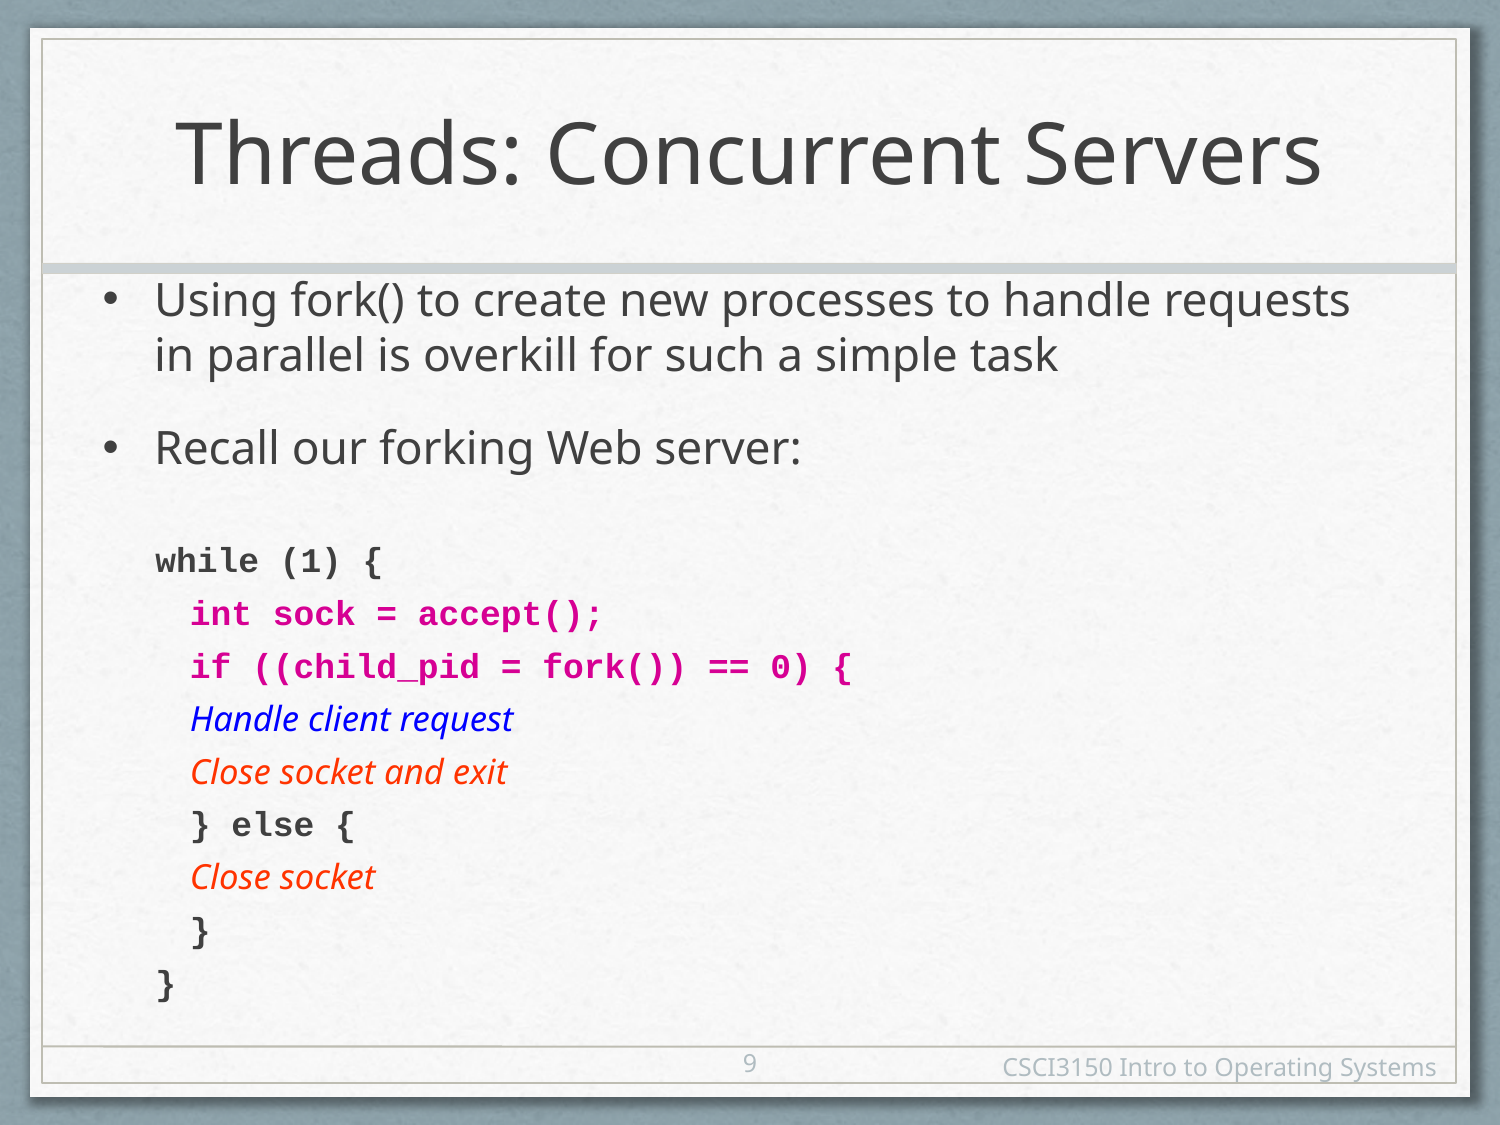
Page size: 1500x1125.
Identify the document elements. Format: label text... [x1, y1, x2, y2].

picture [30, 28, 1470, 1097]
slide_number 9 [687, 1042, 813, 1088]
title Threads: Concurrent Servers [147, 40, 1353, 260]
footer CSCI3150 Intro to Operating Systems [977, 1045, 1453, 1088]
list Using fork() to create new processes to handle requests in parallel is overkill for such a simple task Recall our forking Web server: while (1) { int sock = accept(); if ((child_pid = fork()) == 0) { Handle client request Close socket and exit } else { Close socket } } [87, 262, 1388, 1013]
